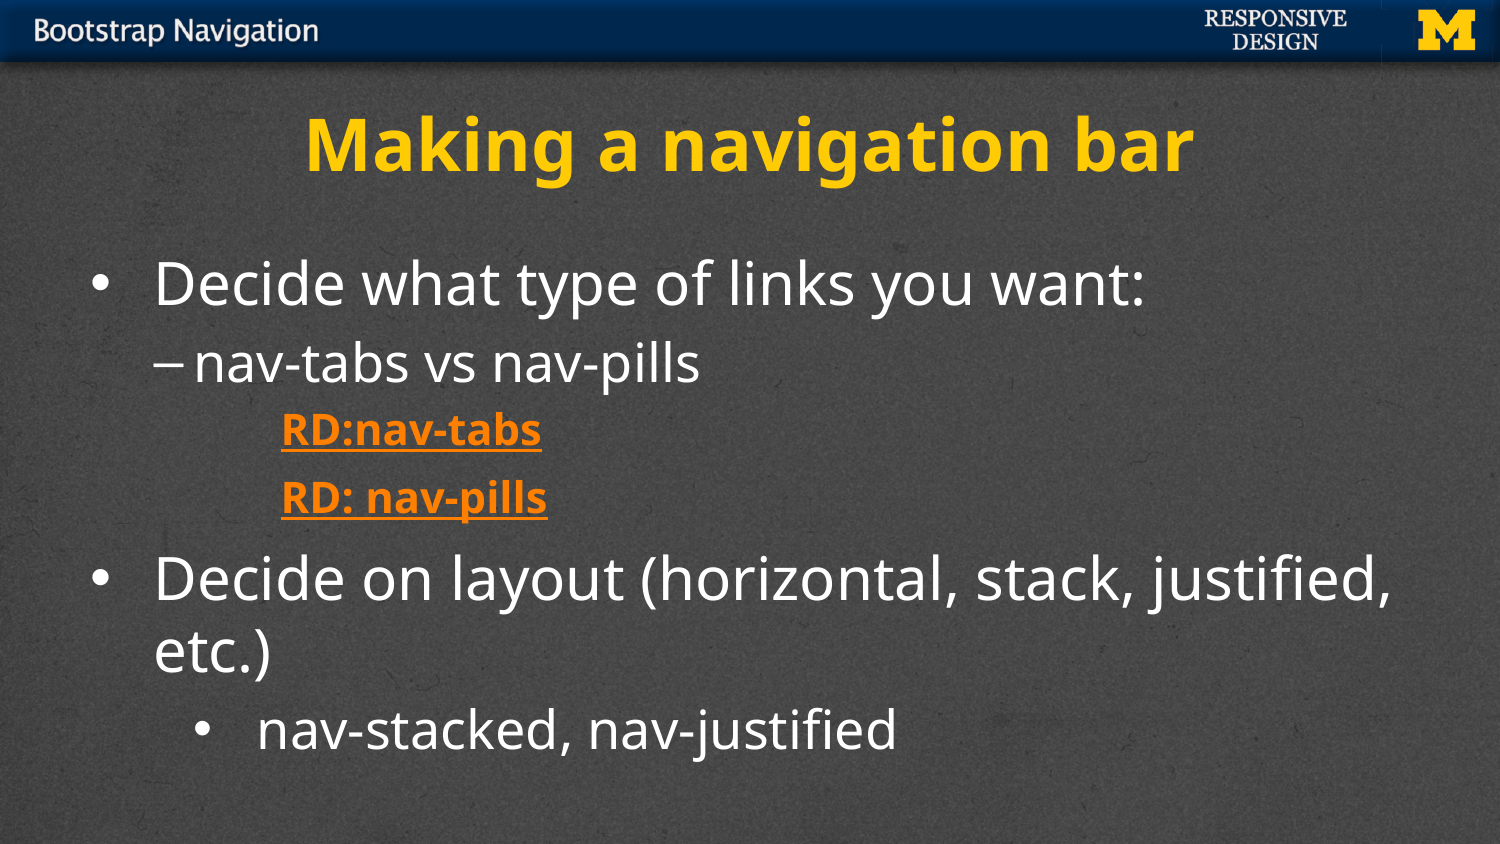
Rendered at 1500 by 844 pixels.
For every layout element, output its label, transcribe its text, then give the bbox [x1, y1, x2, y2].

list Decide what type of links you want: nav-tabs vs nav-pills RD:nav-tabs RD: nav-pills Decide on layout (horizontal, stack, justified, etc.) nav-stacked, nav-justified [75, 238, 1425, 769]
title Making a navigation bar [58, 91, 1442, 207]
picture [0, 0, 1500, 844]
